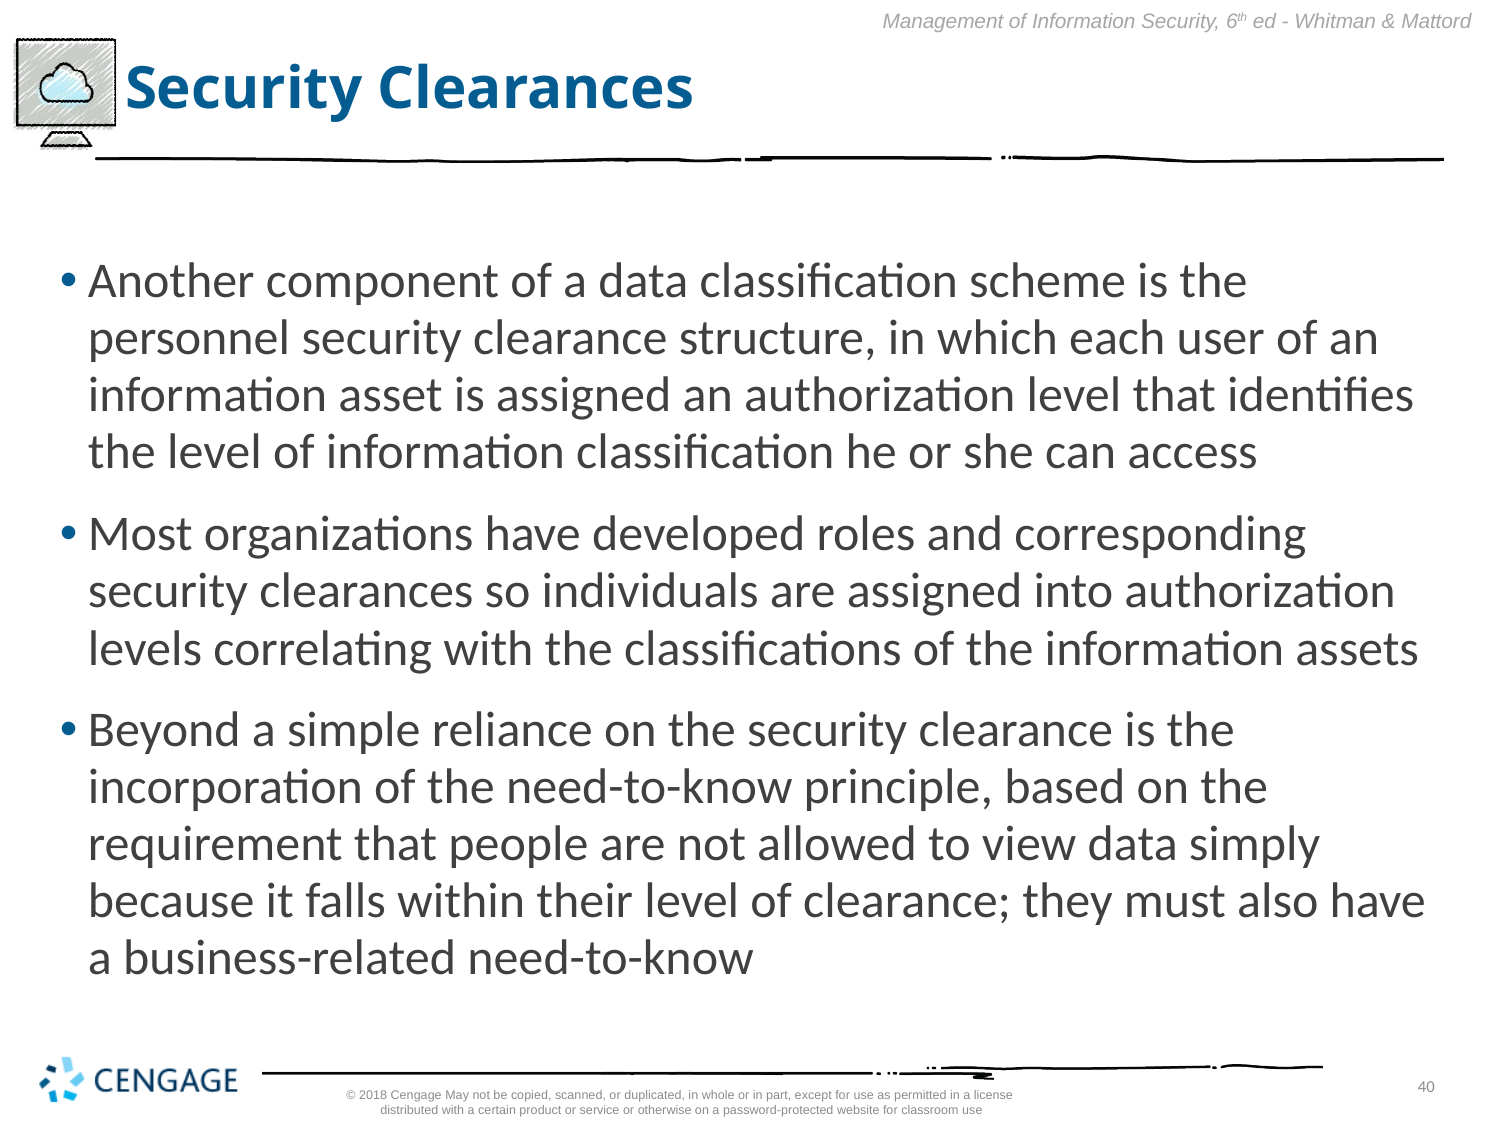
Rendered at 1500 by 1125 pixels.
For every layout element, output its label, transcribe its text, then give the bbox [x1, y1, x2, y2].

picture [13, 36, 117, 151]
picture [95, 155, 1444, 163]
title Security Clearances [125, 60, 1442, 121]
picture [19, 1043, 250, 1115]
picture [262, 1064, 1323, 1080]
list Another component of a data classification scheme is the personnel security clearance structure, in which each user of an information asset is assigned an authorization level that identifies the level of information classification he or she can access Most organizations have developed roles and corresponding security clearances so individuals are assigned into authorization levels correlating with the classifications of the information assets Beyond a simple reliance on the security clearance is the incorporation of the need-to-know principle, based on the requirement that people are not allowed to view data simply because it falls within their level of clearance; they must also have a business-related need-to-know [59, 252, 1441, 994]
